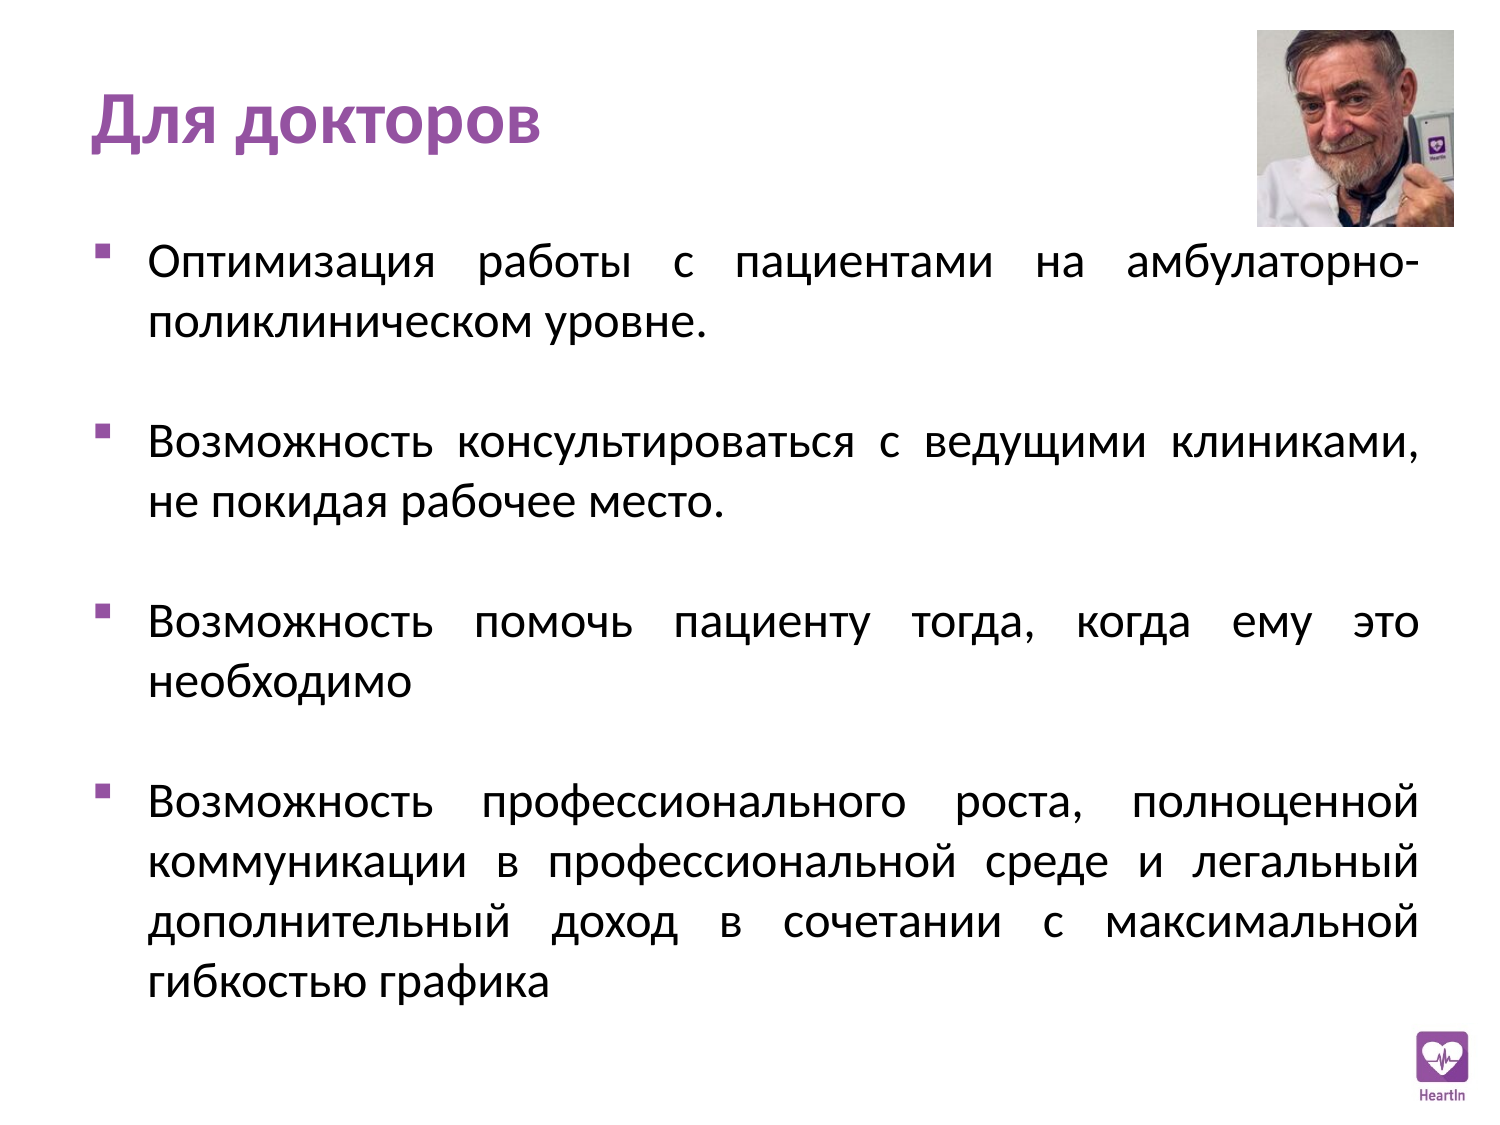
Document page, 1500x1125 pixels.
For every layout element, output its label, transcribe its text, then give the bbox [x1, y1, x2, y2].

title Для докторов [76, 19, 1427, 208]
text_box Оптимизация работы с пациентами на амбулаторно-поликлиническом уровне. Возможность консультироваться с ведущими клиниками, не покидая рабочее место. Возможность помочь пациенту тогда, когда ему это необходимо Возможность профессионального роста, полноценной коммуникации в профессиональной среде и легальный дополнительный доход в сочетании с максимальной гибкостью графика [76, 219, 1436, 1015]
picture [1257, 30, 1454, 227]
picture [1408, 1023, 1478, 1105]
